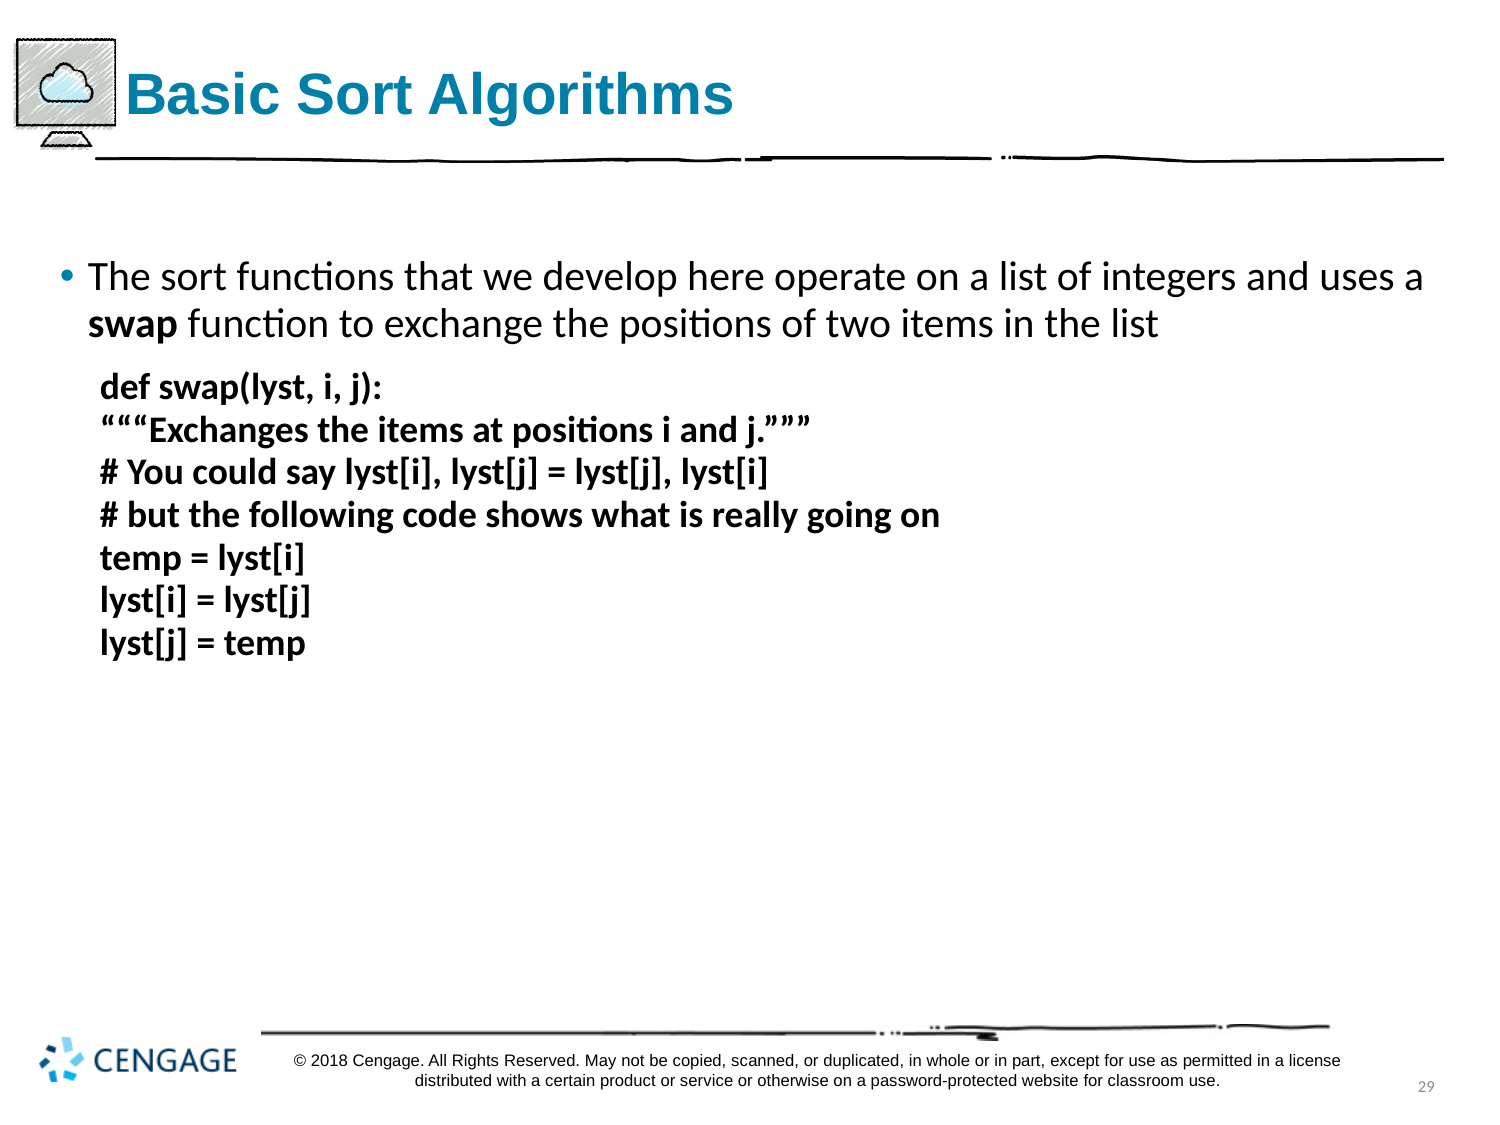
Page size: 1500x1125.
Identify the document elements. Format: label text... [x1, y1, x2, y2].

title Basic Sort Algorithms [125, 55, 1442, 127]
picture [13, 36, 117, 151]
picture [19, 1023, 249, 1095]
list def swap(lyst, i, j): “““Exchanges the items at positions i and j.””” # You could say lyst[i], lyst[j] = lyst[j], lyst[i] # but the following code shows what is really going on temp = lyst[i] lyst[i] = lyst[j] lyst[j] = temp [62, 365, 1443, 668]
footer © 2018 Cengage. All Rights Reserved. May not be copied, scanned, or duplicated, in whole or in part, except for use as permitted in a license distributed with a certain product or service or otherwise on a password-protected website for classroom use. [262, 1049, 1375, 1090]
list The sort functions that we develop here operate on a list of integers and uses a swap function to exchange the positions of two items in the list [59, 252, 1441, 349]
picture [95, 155, 1444, 163]
picture [261, 1024, 1331, 1041]
